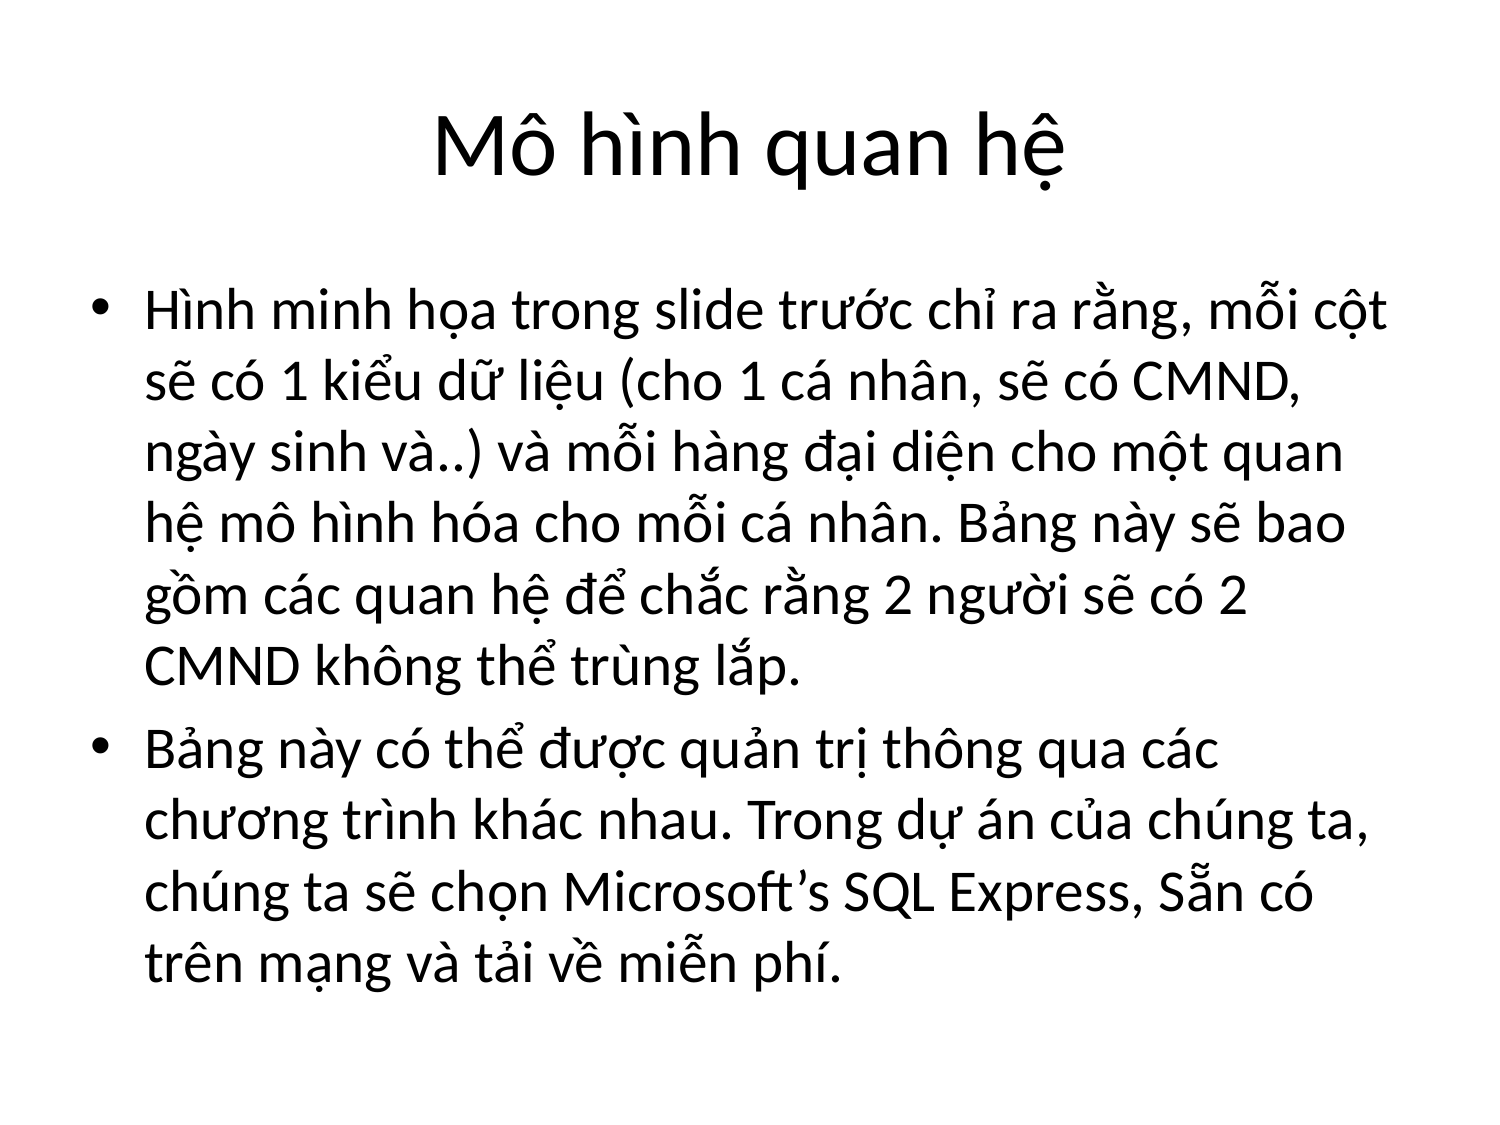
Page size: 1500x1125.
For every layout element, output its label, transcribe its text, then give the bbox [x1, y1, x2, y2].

title Mô hình quan hệ [75, 45, 1425, 233]
list Hình minh họa trong slide trước chỉ ra rằng, mỗi cột sẽ có 1 kiểu dữ liệu (cho 1 cá nhân, sẽ có CMND, ngày sinh và..) và mỗi hàng đại diện cho một quan hệ mô hình hóa cho mỗi cá nhân. Bảng này sẽ bao gồm các quan hệ để chắc rằng 2 người sẽ có 2 CMND không thể trùng lắp. Bảng này có thể được quản trị thông qua các chương trình khác nhau. Trong dự án của chúng ta, chúng ta sẽ chọn Microsoft’s SQL Express, Sẵn có trên mạng và tải về miễn phí. [75, 262, 1425, 1005]
